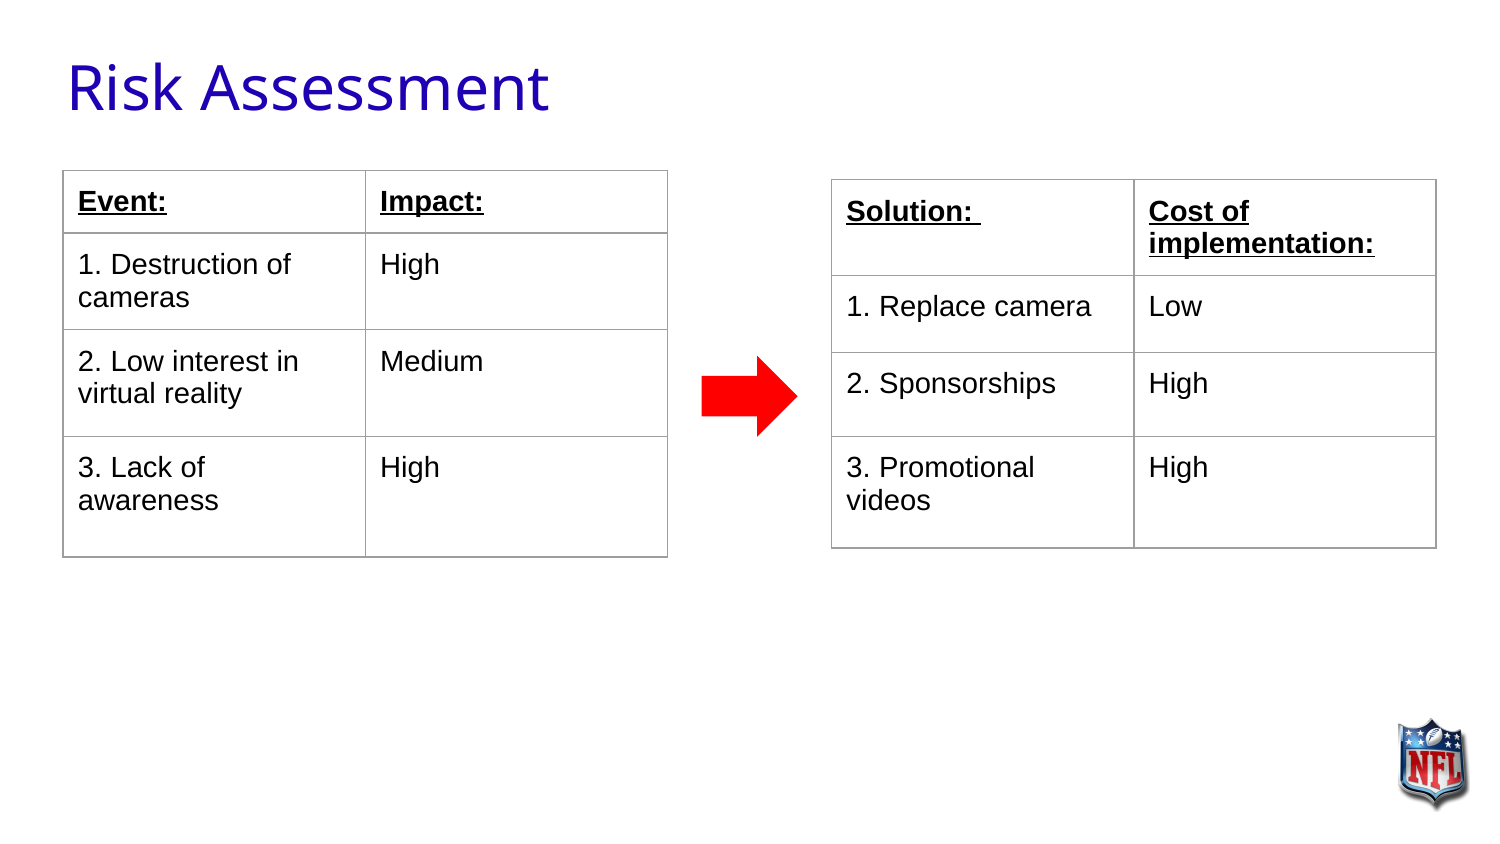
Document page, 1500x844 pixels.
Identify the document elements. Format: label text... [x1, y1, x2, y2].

table_header Event: [64, 171, 365, 232]
table_cell Low [1135, 276, 1435, 352]
table_cell 1. Destruction of cameras [64, 234, 365, 329]
table_cell High [366, 437, 667, 556]
picture [1398, 717, 1470, 813]
table_cell High [1135, 437, 1435, 547]
table_cell Medium [366, 330, 667, 436]
table_cell 2. Sponsorships [832, 353, 1133, 436]
table_cell High [1135, 353, 1435, 436]
text_box [701, 355, 798, 437]
table_header Impact: [366, 171, 667, 232]
table_cell 1. Replace camera [832, 276, 1133, 352]
table_cell 3. Promotional videos [832, 437, 1133, 547]
table_cell 3. Lack of awareness [64, 437, 365, 556]
table_cell High [366, 234, 667, 329]
table_header Cost of implementation: [1135, 180, 1435, 275]
title Risk Assessment [51, 33, 1449, 128]
table_header Solution: [832, 180, 1133, 275]
table_cell 2. Low interest in virtual reality [64, 330, 365, 436]
